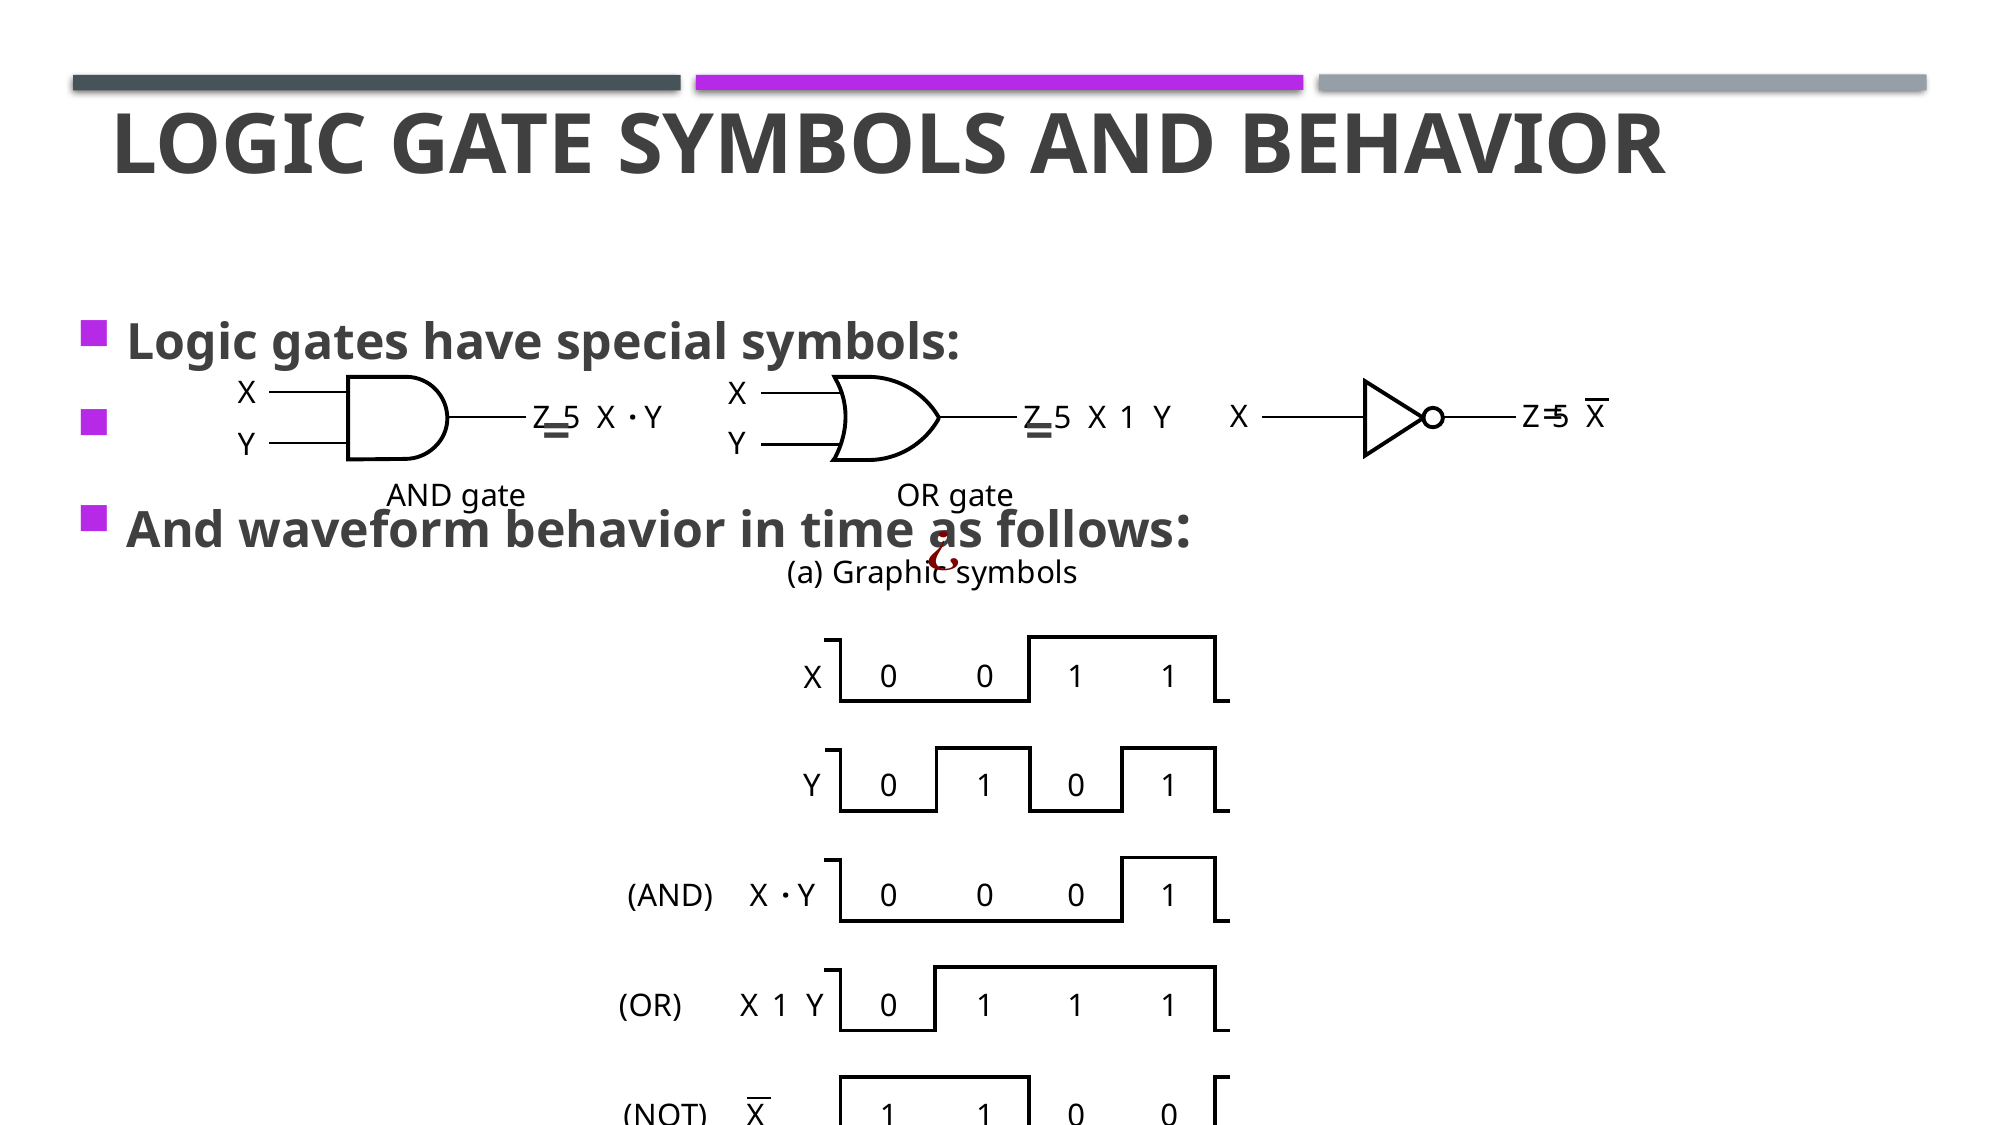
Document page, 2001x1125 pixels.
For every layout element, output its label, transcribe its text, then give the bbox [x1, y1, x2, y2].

picture [237, 372, 1612, 1125]
list Logic gates have special symbols: = = And waveform behavior in time as follows: [61, 55, 1337, 808]
title Logic Gate Symbols and Behavior [95, 2, 1905, 198]
